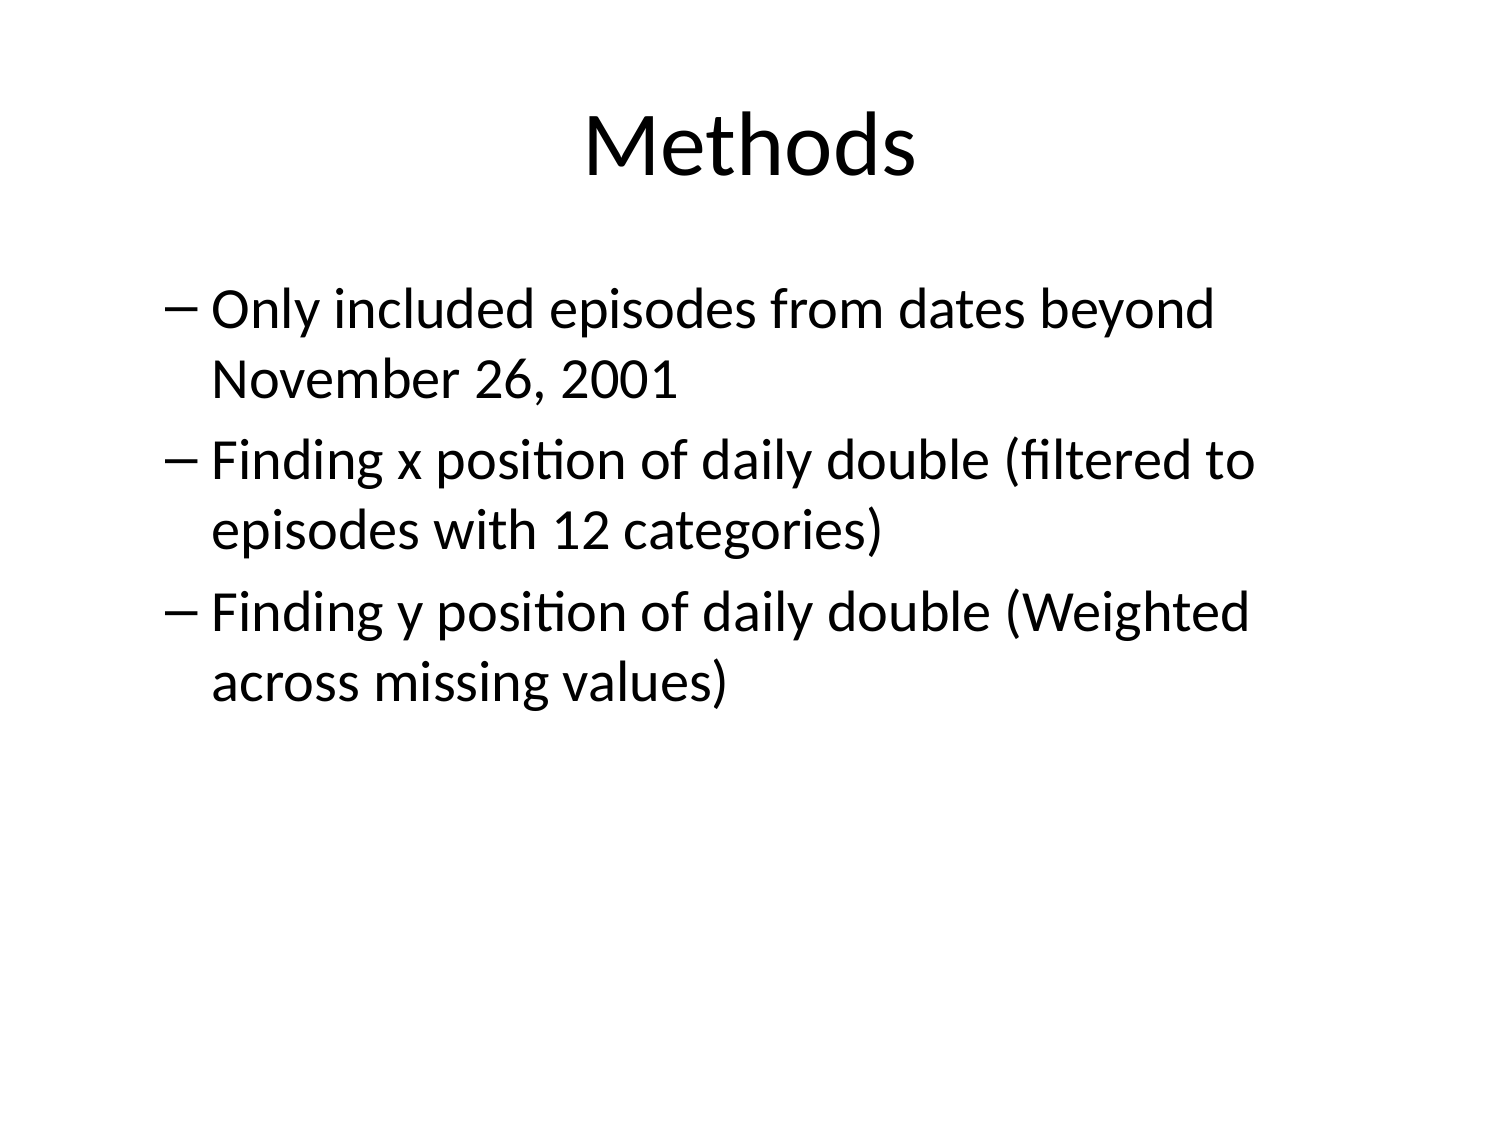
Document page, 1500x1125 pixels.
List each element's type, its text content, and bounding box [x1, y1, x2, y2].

title Methods [75, 45, 1425, 233]
list Only included episodes from dates beyond November 26, 2001 Finding x position of daily double (filtered to episodes with 12 categories) Finding y position of daily double (Weighted across missing values) [75, 262, 1425, 1005]
